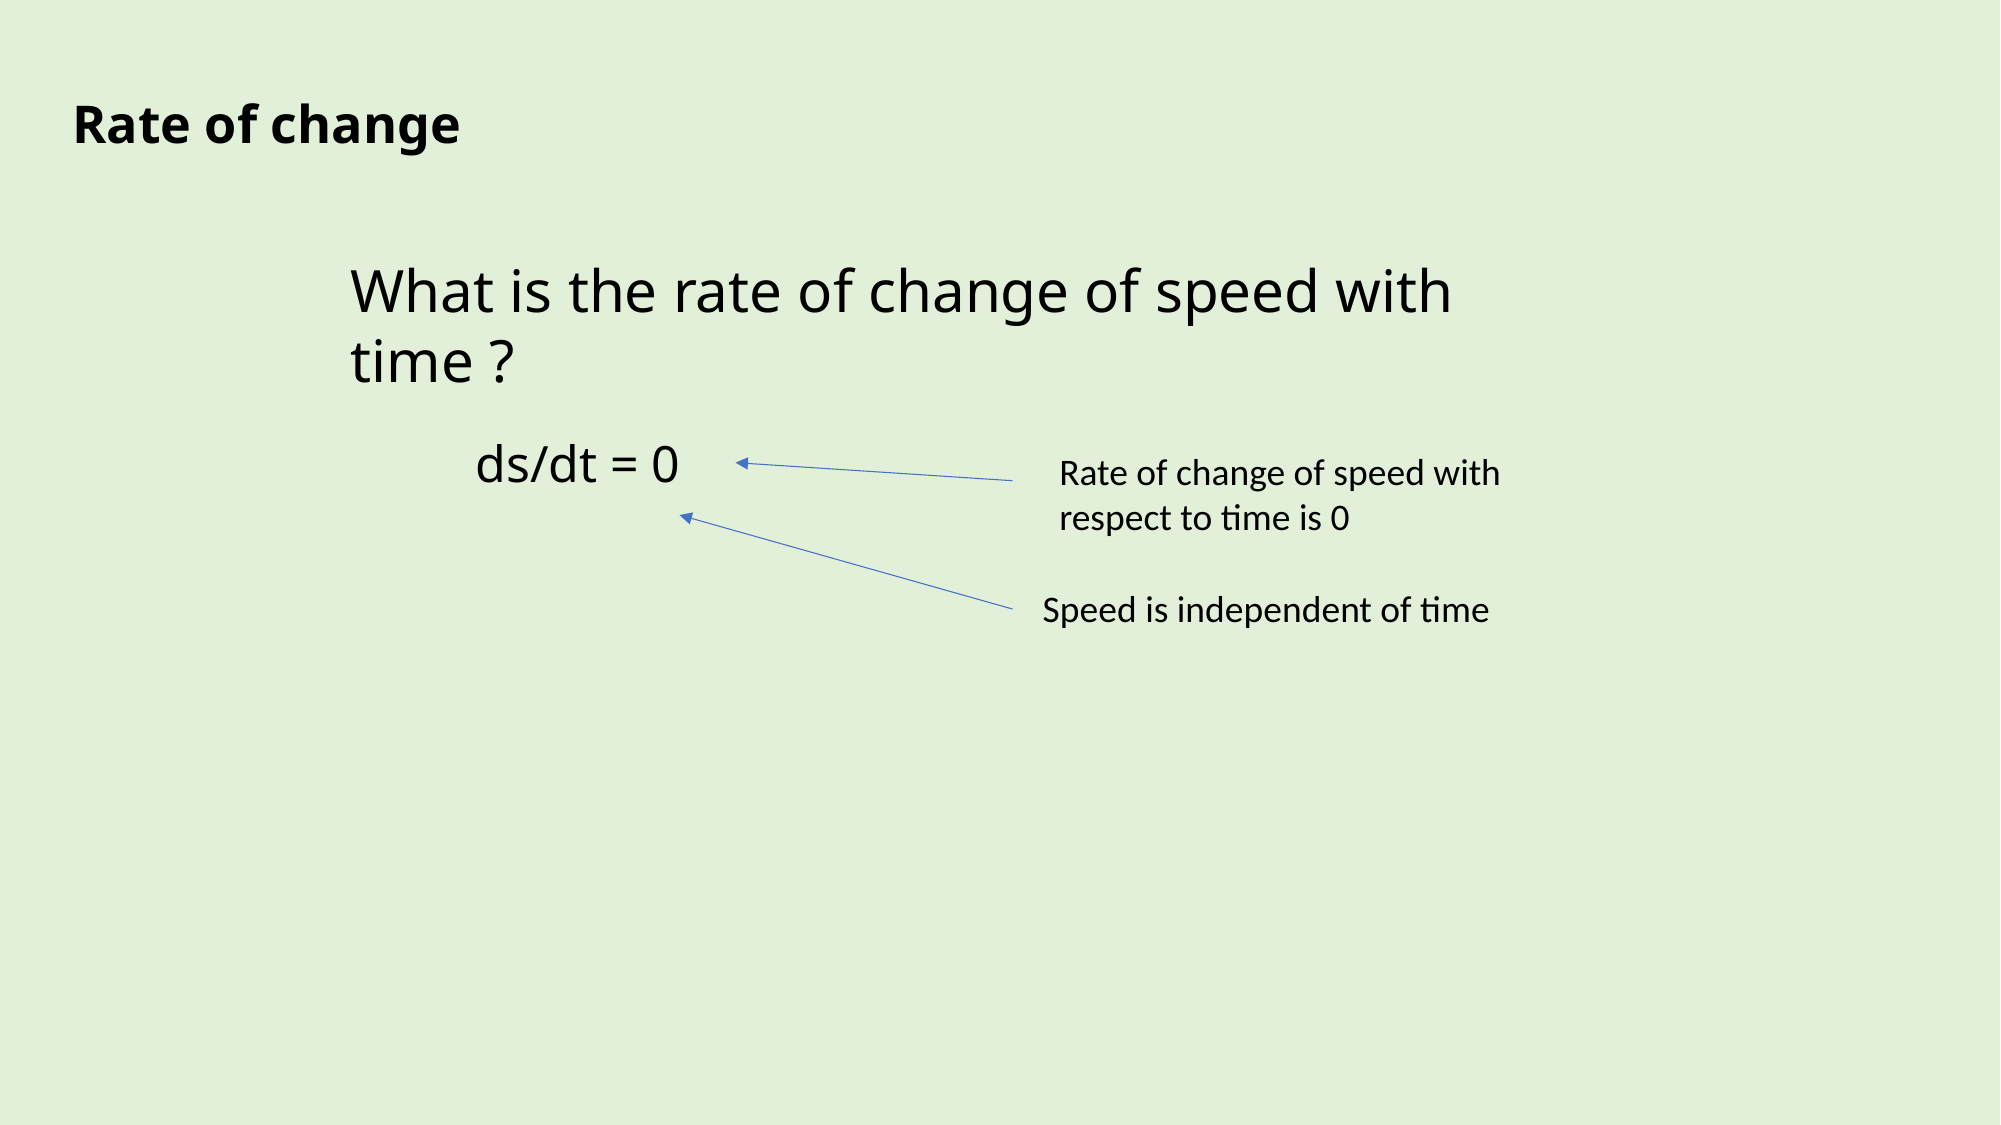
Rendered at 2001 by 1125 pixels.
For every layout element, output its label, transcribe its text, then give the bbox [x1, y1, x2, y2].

text_box Speed is independent of time [1028, 577, 1542, 638]
text_box Rate of change of speed with respect to time is 0 [1044, 440, 1558, 546]
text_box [735, 462, 1013, 481]
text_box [679, 515, 1013, 610]
text_box ds/dt = 0 [460, 424, 853, 500]
text_box Rate of change [57, 83, 1013, 161]
text_box What is the rate of change of speed with time ? [335, 247, 1630, 402]
